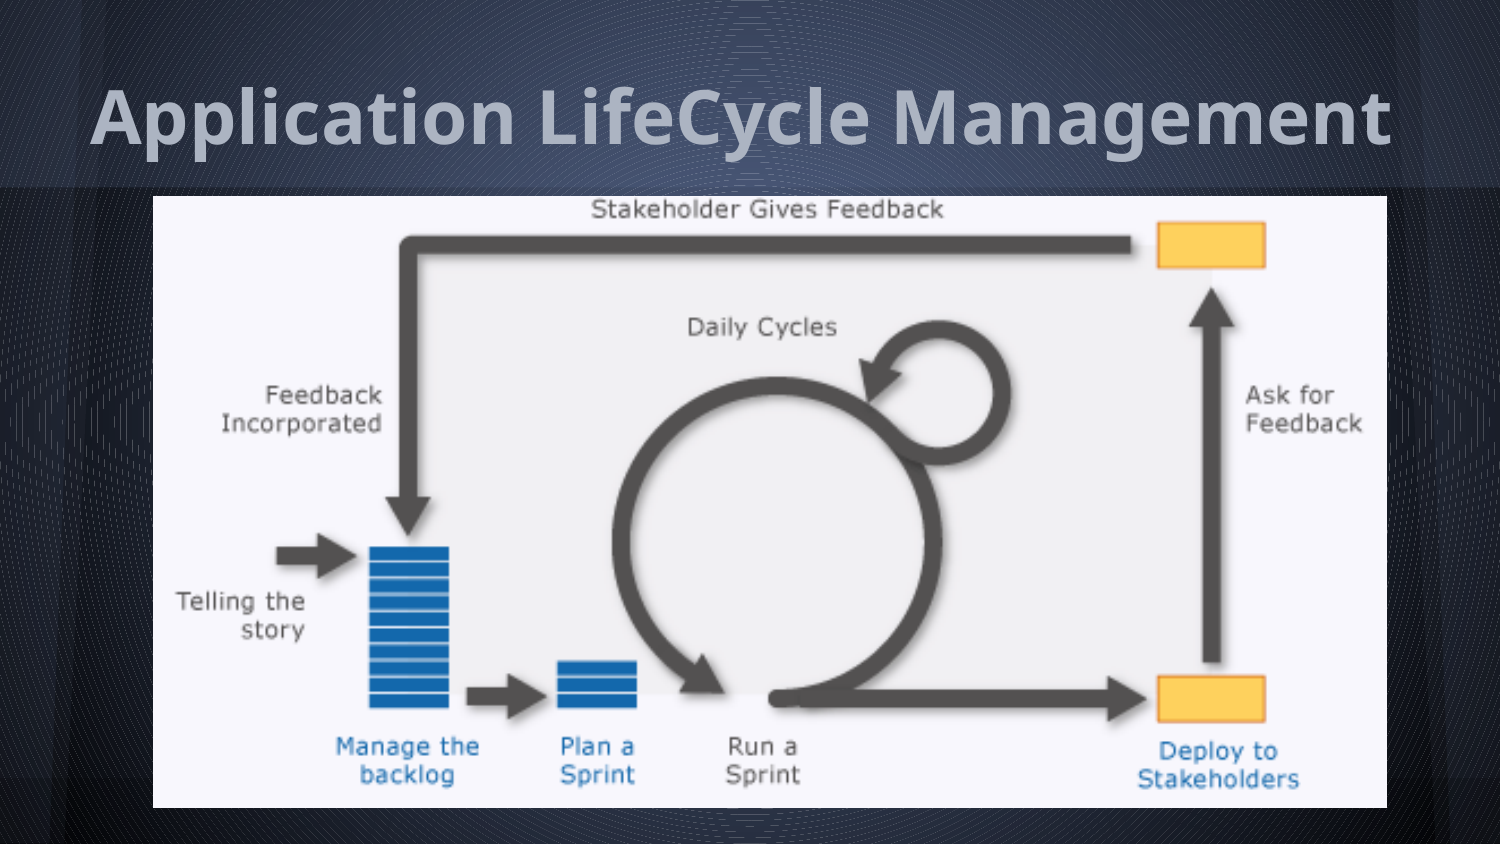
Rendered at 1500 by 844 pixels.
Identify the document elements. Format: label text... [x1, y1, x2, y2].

title Application LifeCycle Management [75, 33, 1425, 175]
picture [152, 196, 1388, 809]
